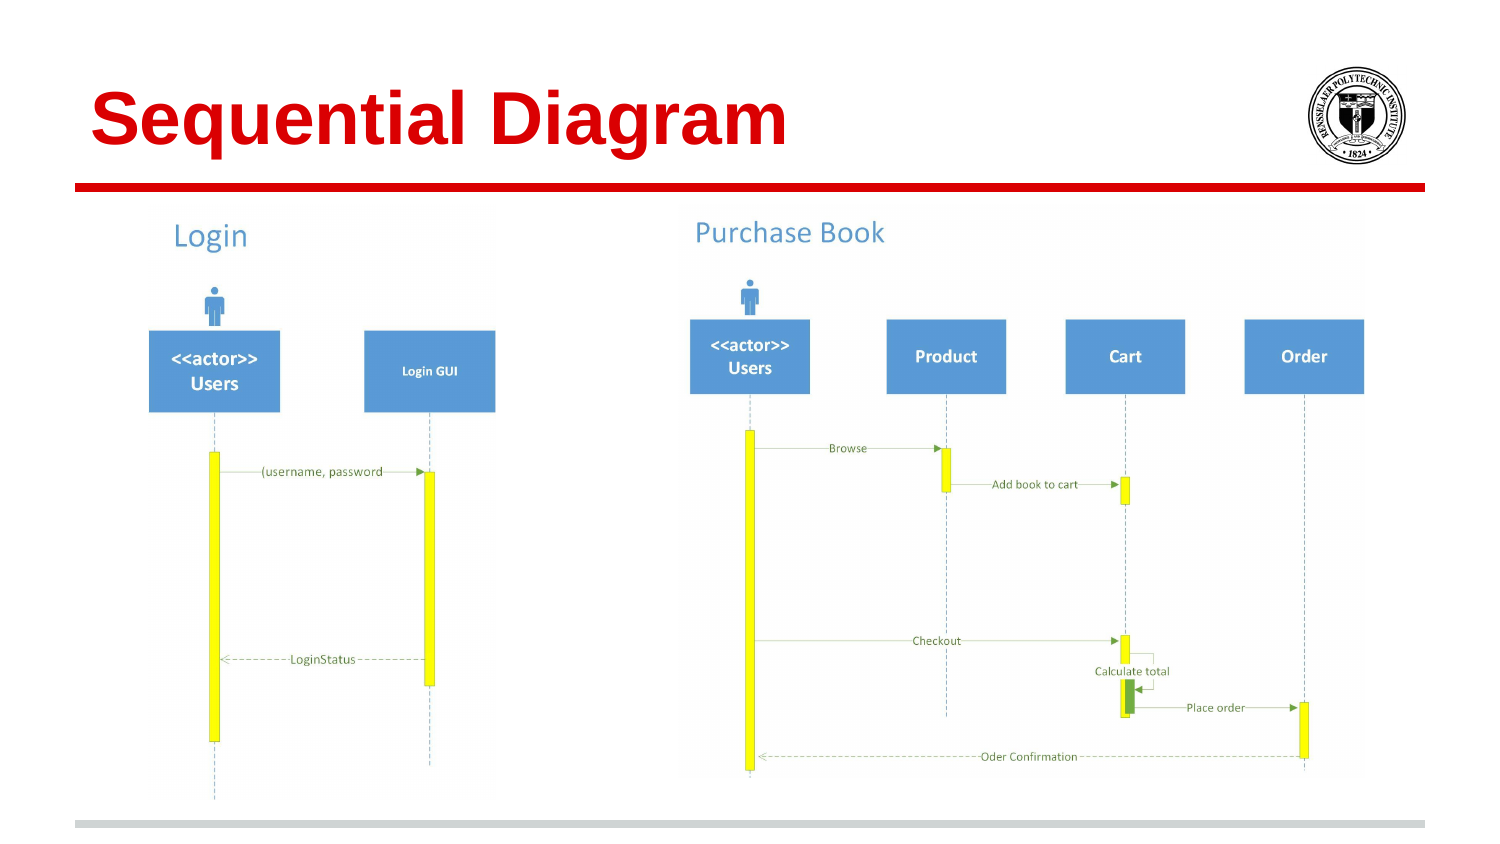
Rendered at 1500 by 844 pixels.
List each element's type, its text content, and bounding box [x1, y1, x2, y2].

picture [147, 204, 496, 801]
picture [678, 204, 1365, 778]
picture [1306, 65, 1407, 165]
title Sequential Diagram [75, 33, 1425, 175]
